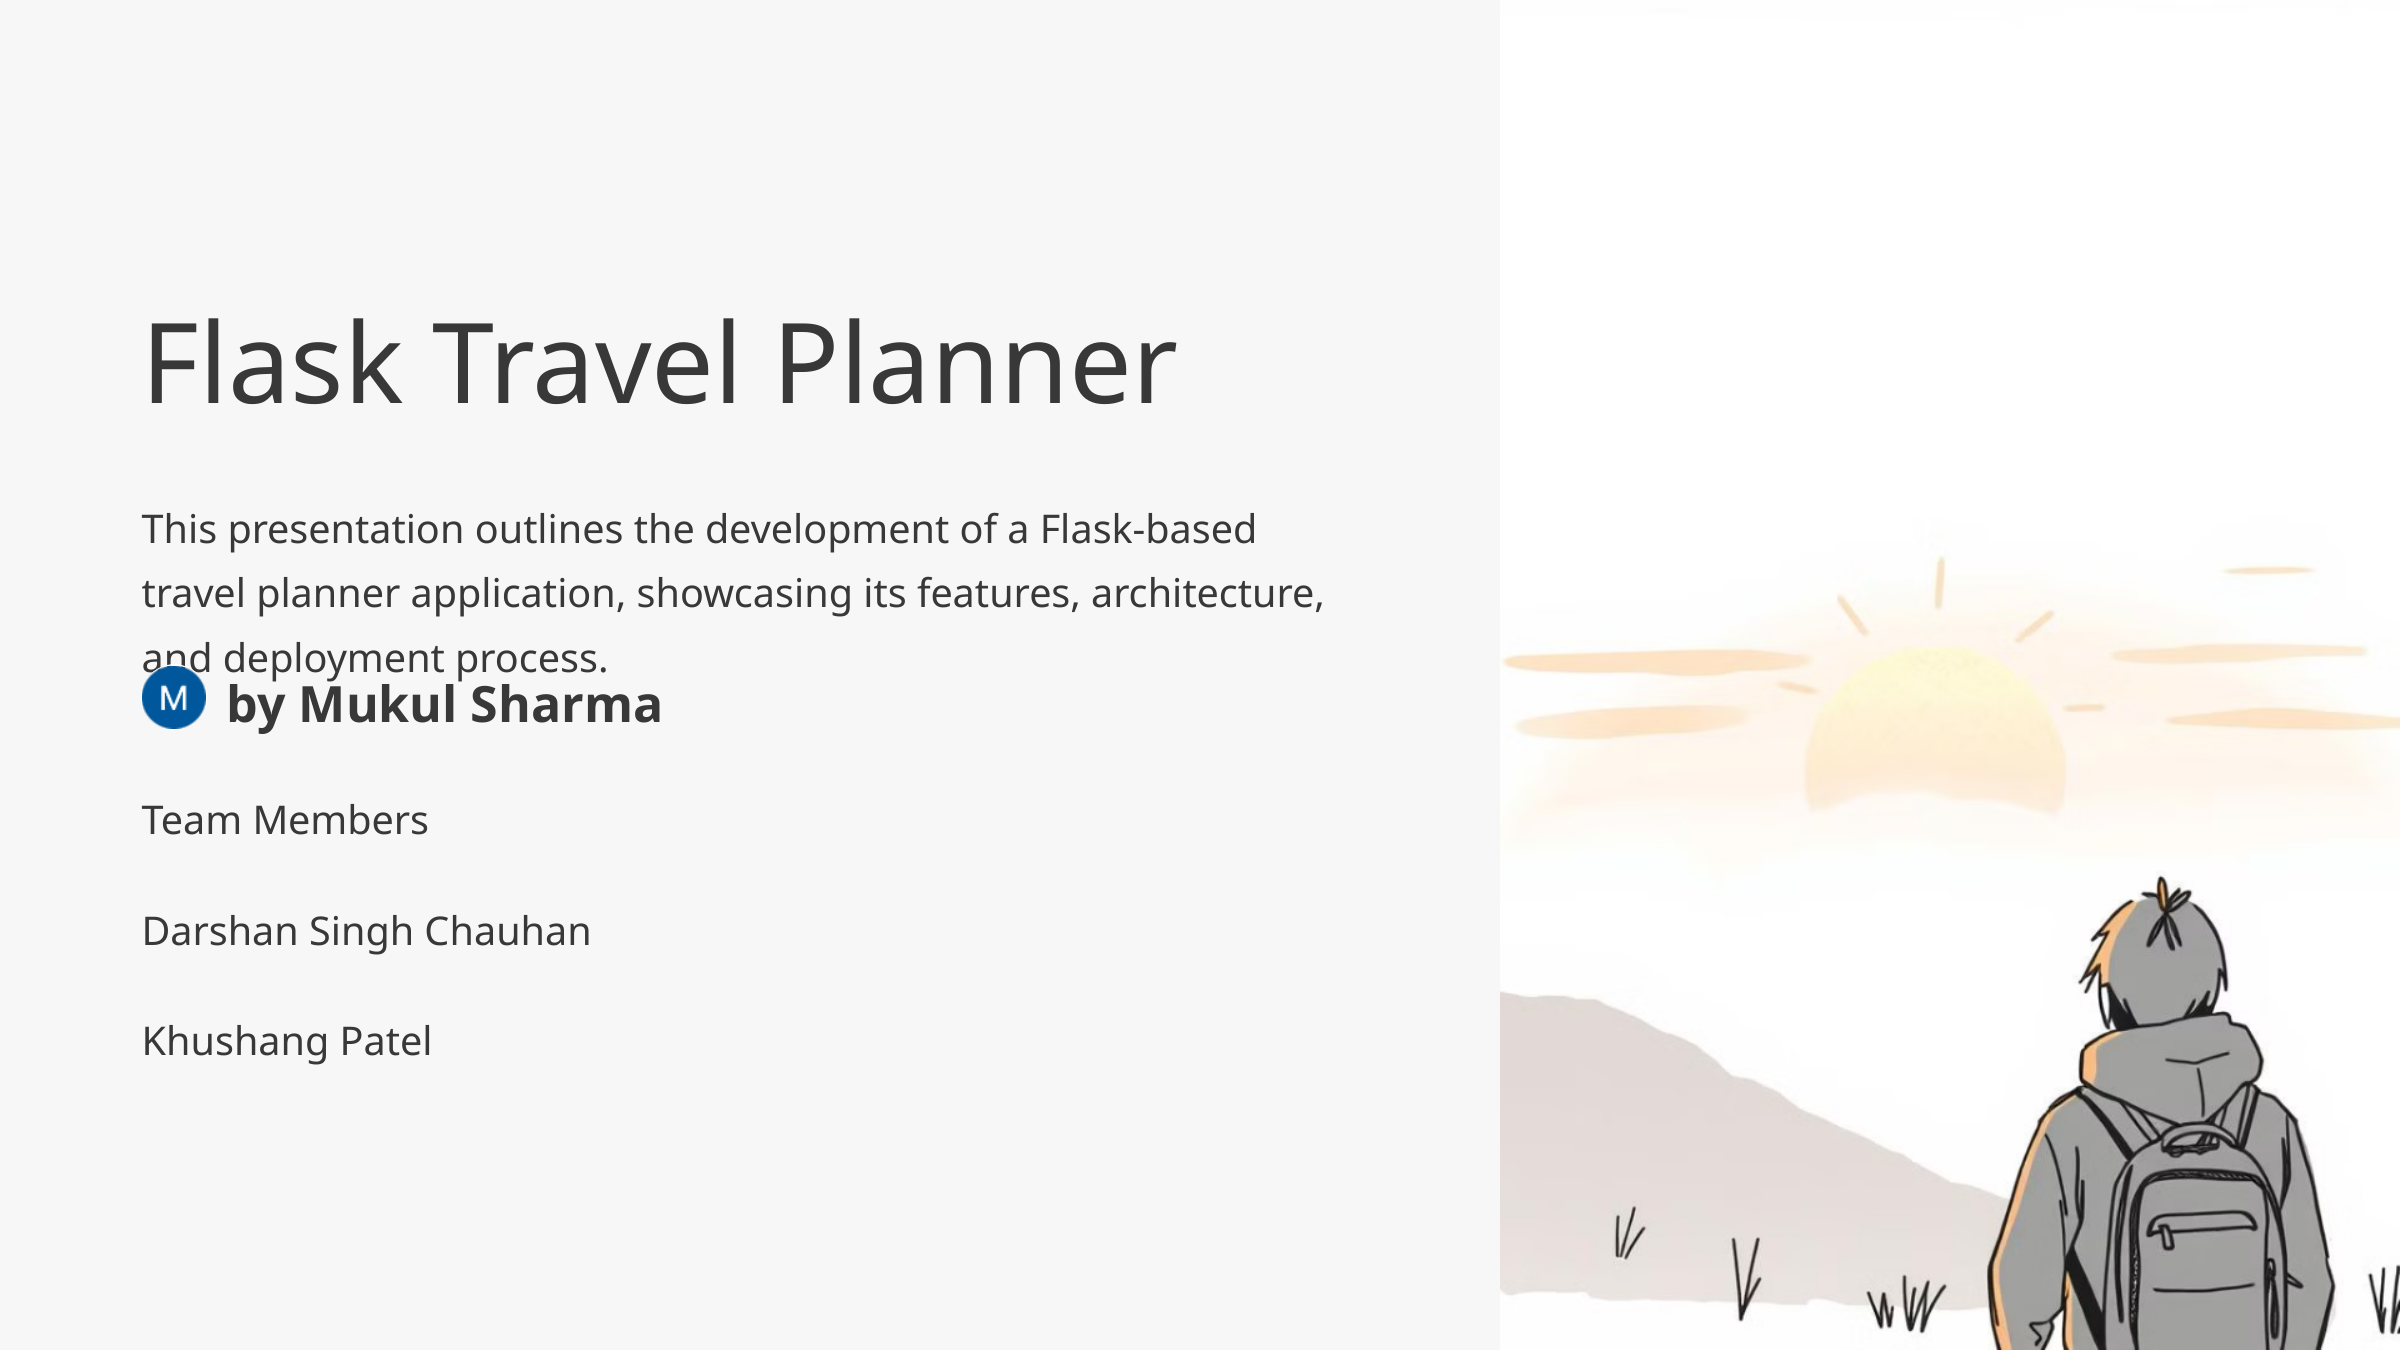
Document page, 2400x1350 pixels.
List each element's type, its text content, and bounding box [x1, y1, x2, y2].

text_box This presentation outlines the development of a Flask-based travel planner application, showcasing its features, architecture, and deployment process. [141, 486, 1359, 617]
text_box by Mukul Sharma [226, 661, 536, 733]
picture [1499, 0, 2400, 1350]
text_box Team Members [141, 778, 1359, 843]
text_box Khushang Patel [141, 998, 1359, 1064]
picture [142, 666, 206, 729]
text_box Flask Travel Planner [141, 286, 1260, 426]
text_box Darshan Singh Chauhan [141, 888, 1359, 954]
